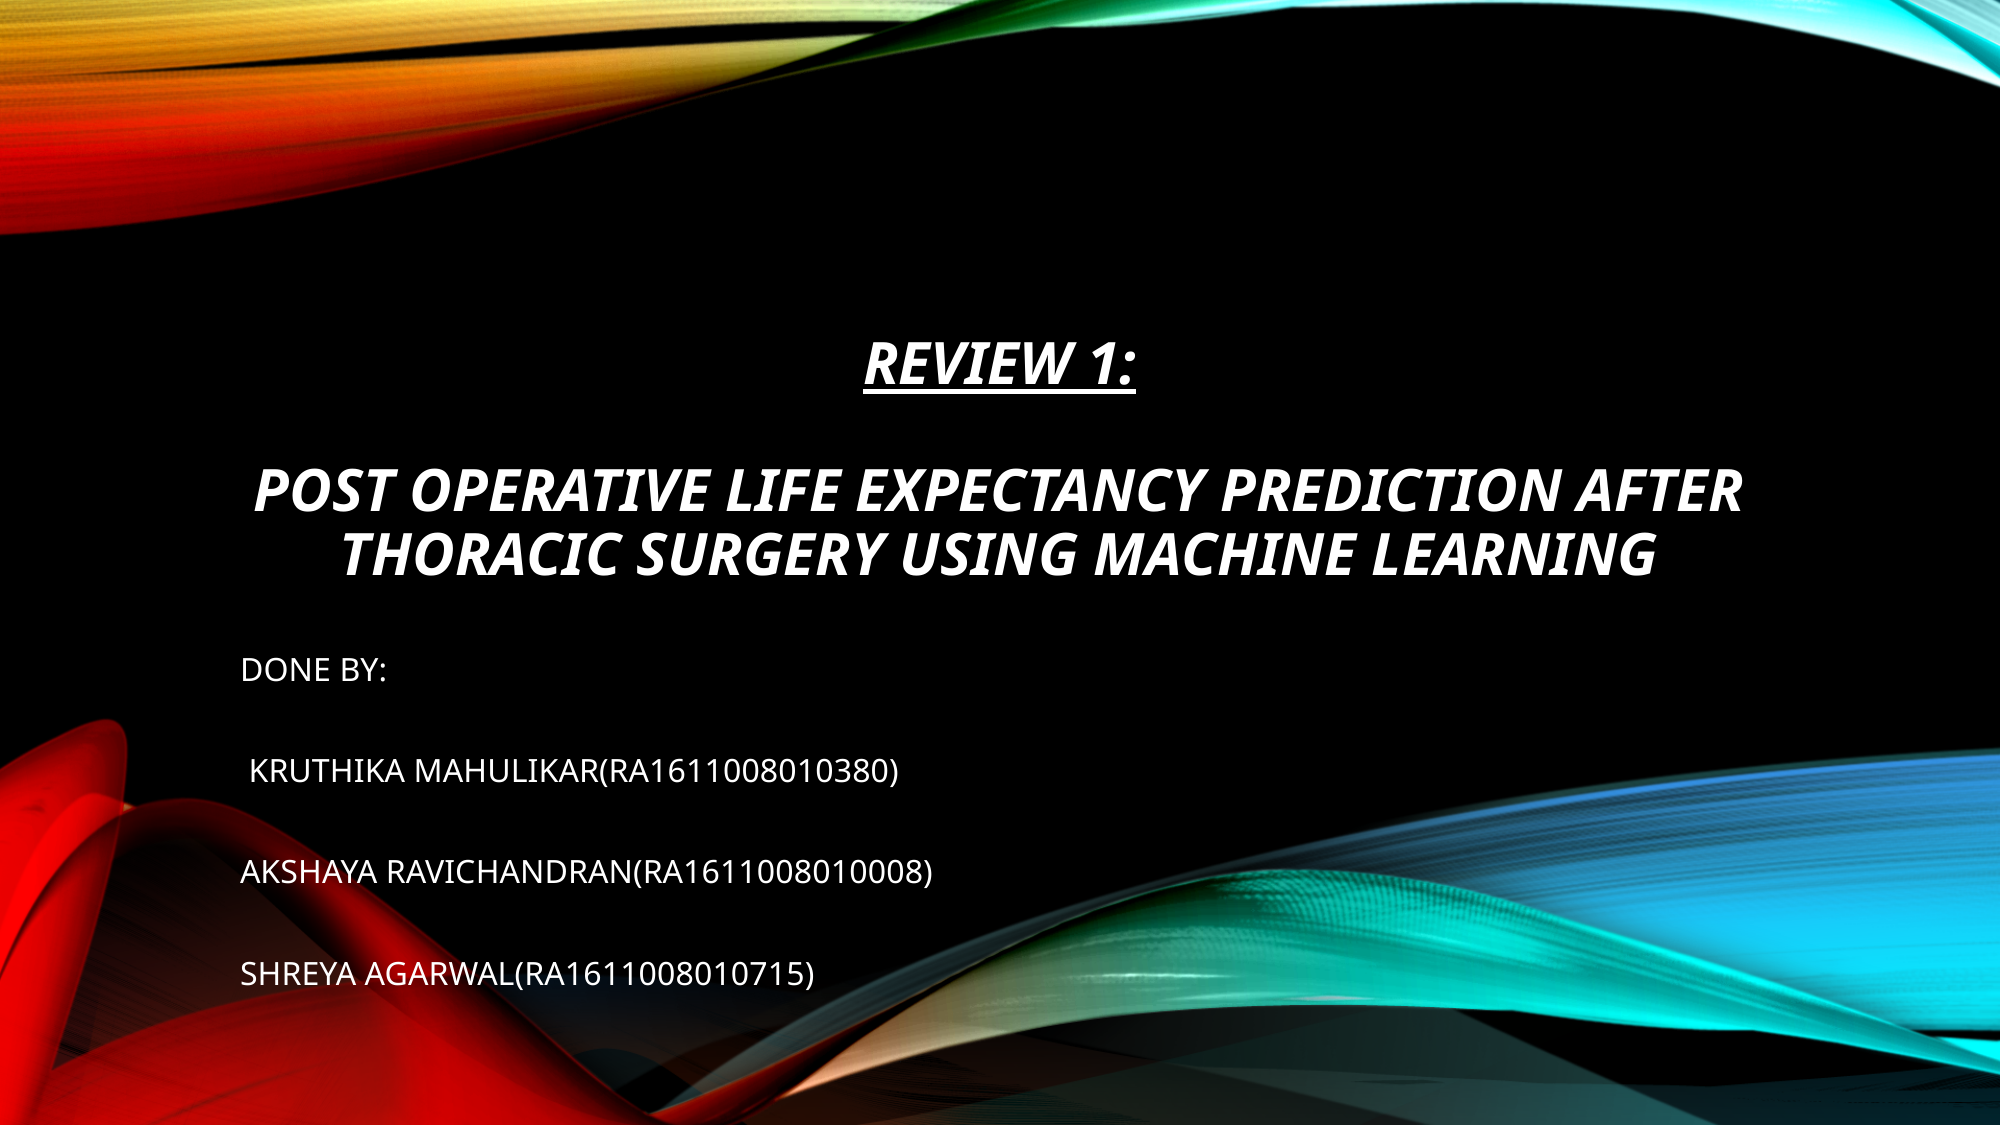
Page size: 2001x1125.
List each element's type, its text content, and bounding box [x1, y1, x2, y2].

title REVIEW 1: POST OPERATIVE LIFE EXPECTANCY PREDICTION AFTER THORACIC SURGERY USING MACHINE LEARNING [225, 295, 1775, 595]
picture [0, 0, 2000, 237]
subtitle DONE BY: KRUTHIKA MAHULIKAR(RA1611008010380) AKSHAYA RAVICHANDRAN(RA1611008010008) SHREYA AGARWAL(RA1611008010715) [225, 595, 1872, 1055]
picture [0, 717, 2000, 1125]
